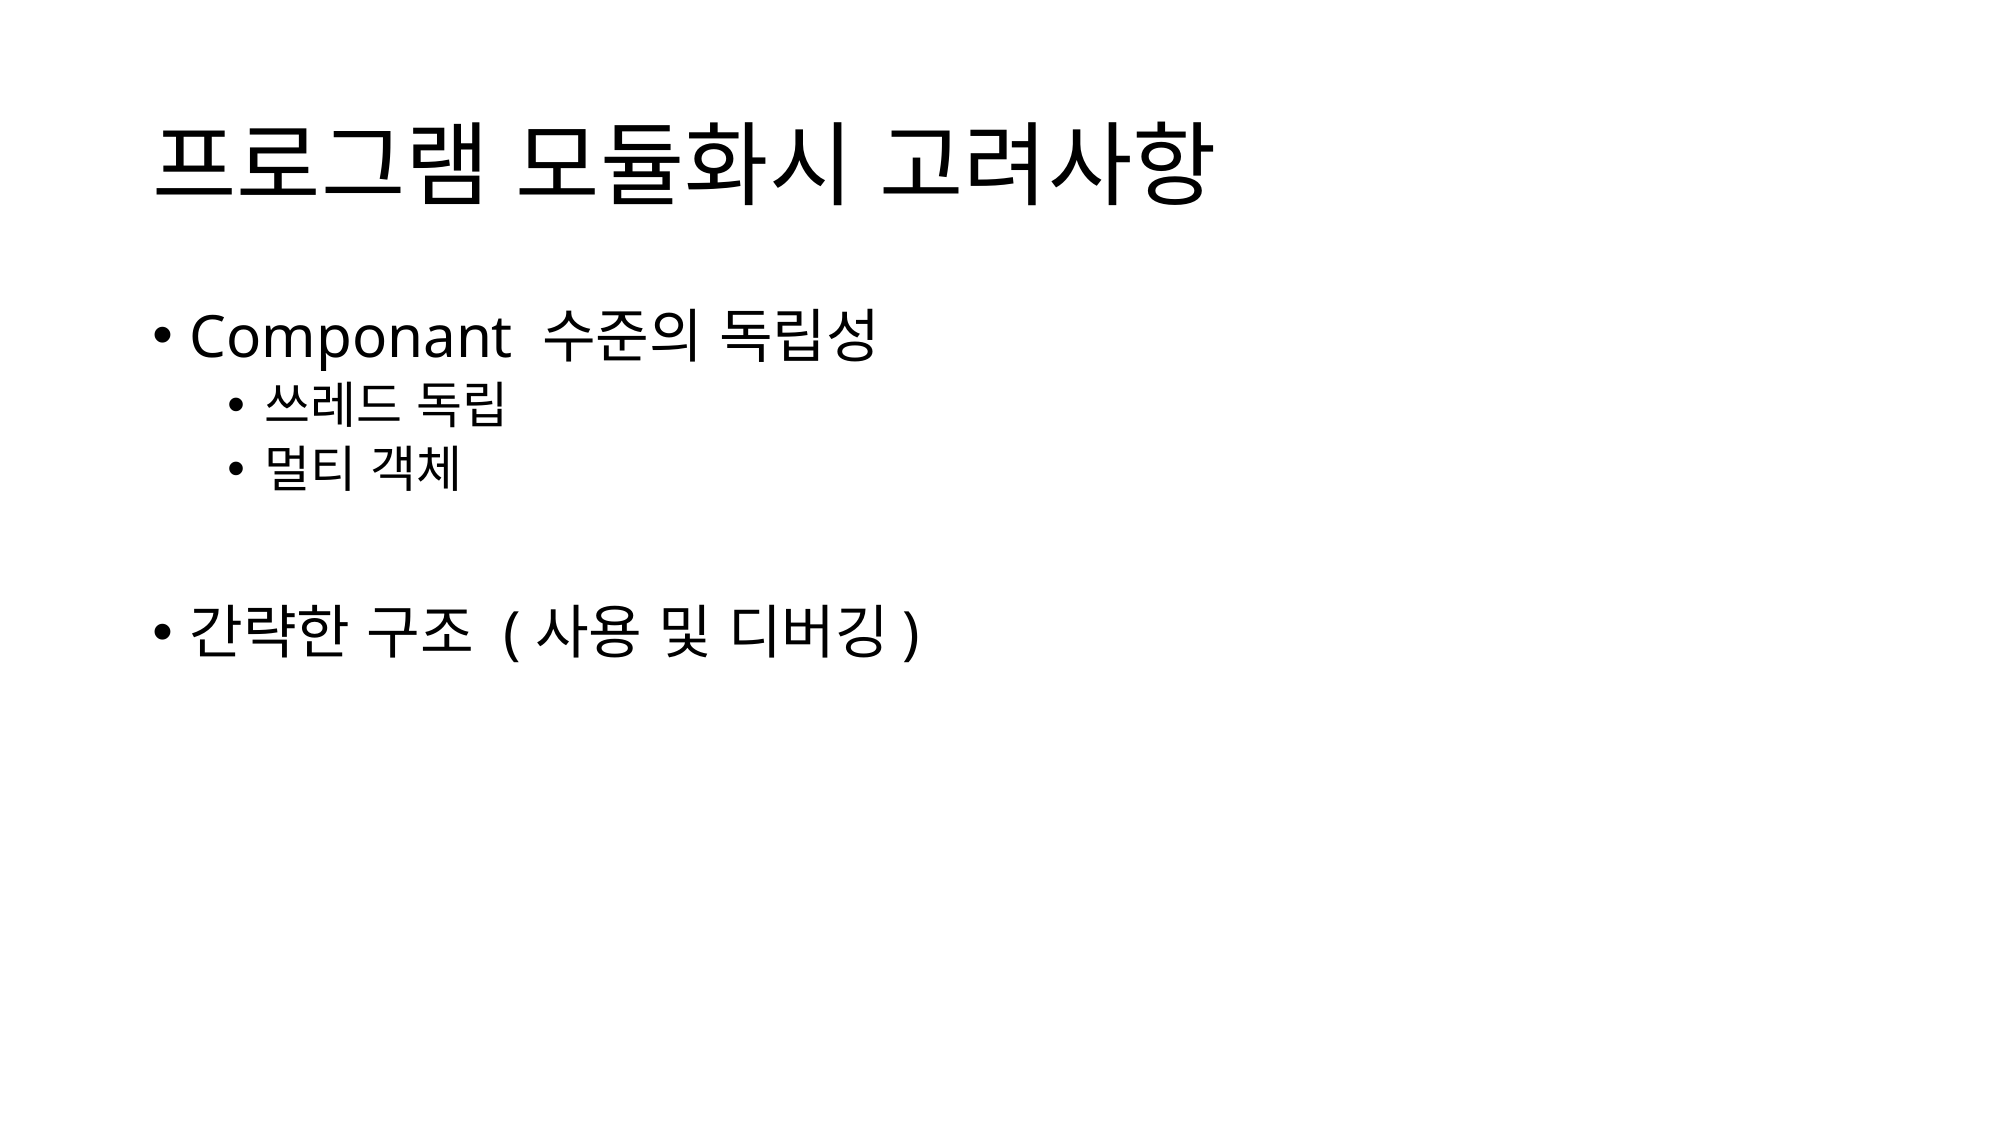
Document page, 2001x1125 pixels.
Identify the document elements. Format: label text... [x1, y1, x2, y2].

list Componant 수준의 독립성 쓰레드 독립 멀티 객체 간략한 구조 (사용 및 디버깅) [137, 299, 1863, 1014]
title 프로그램 모듈화시 고려사항 [137, 59, 1863, 278]
